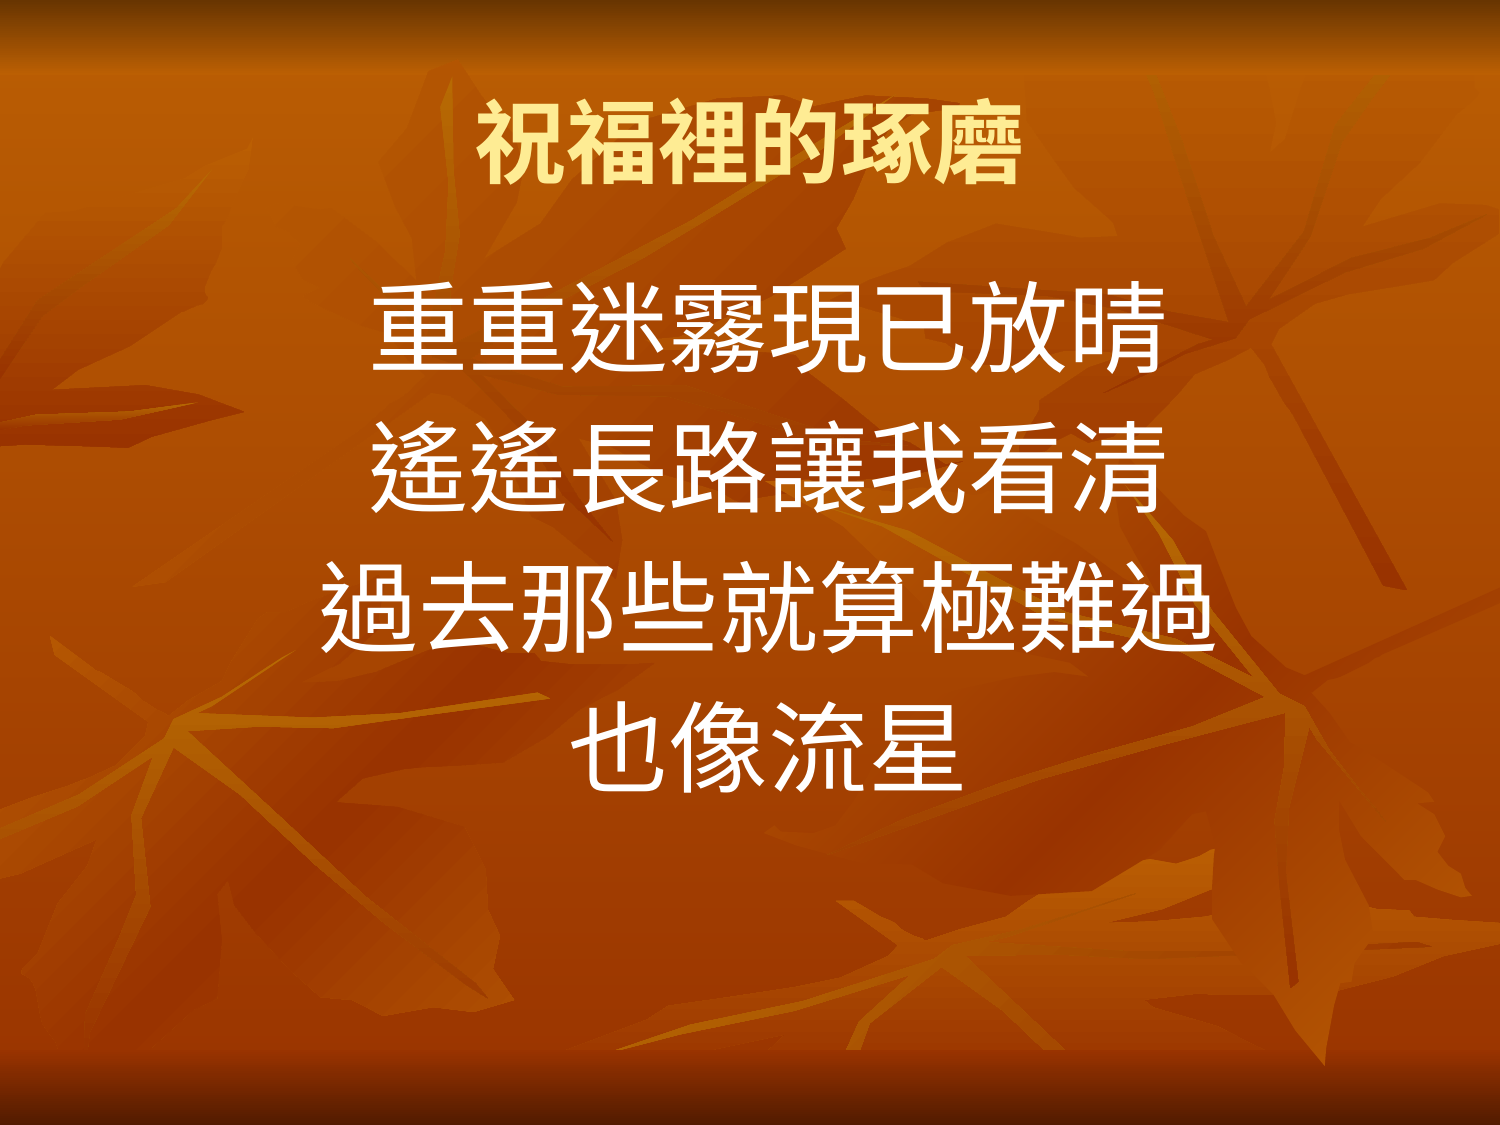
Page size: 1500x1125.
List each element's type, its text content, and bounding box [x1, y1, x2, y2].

list 重重迷霧現已放晴 遙遙長路讓我看清 過去那些就算極難過 也像流星 [93, 257, 1444, 1125]
title 祝福裡的琢磨 [74, 45, 1426, 234]
